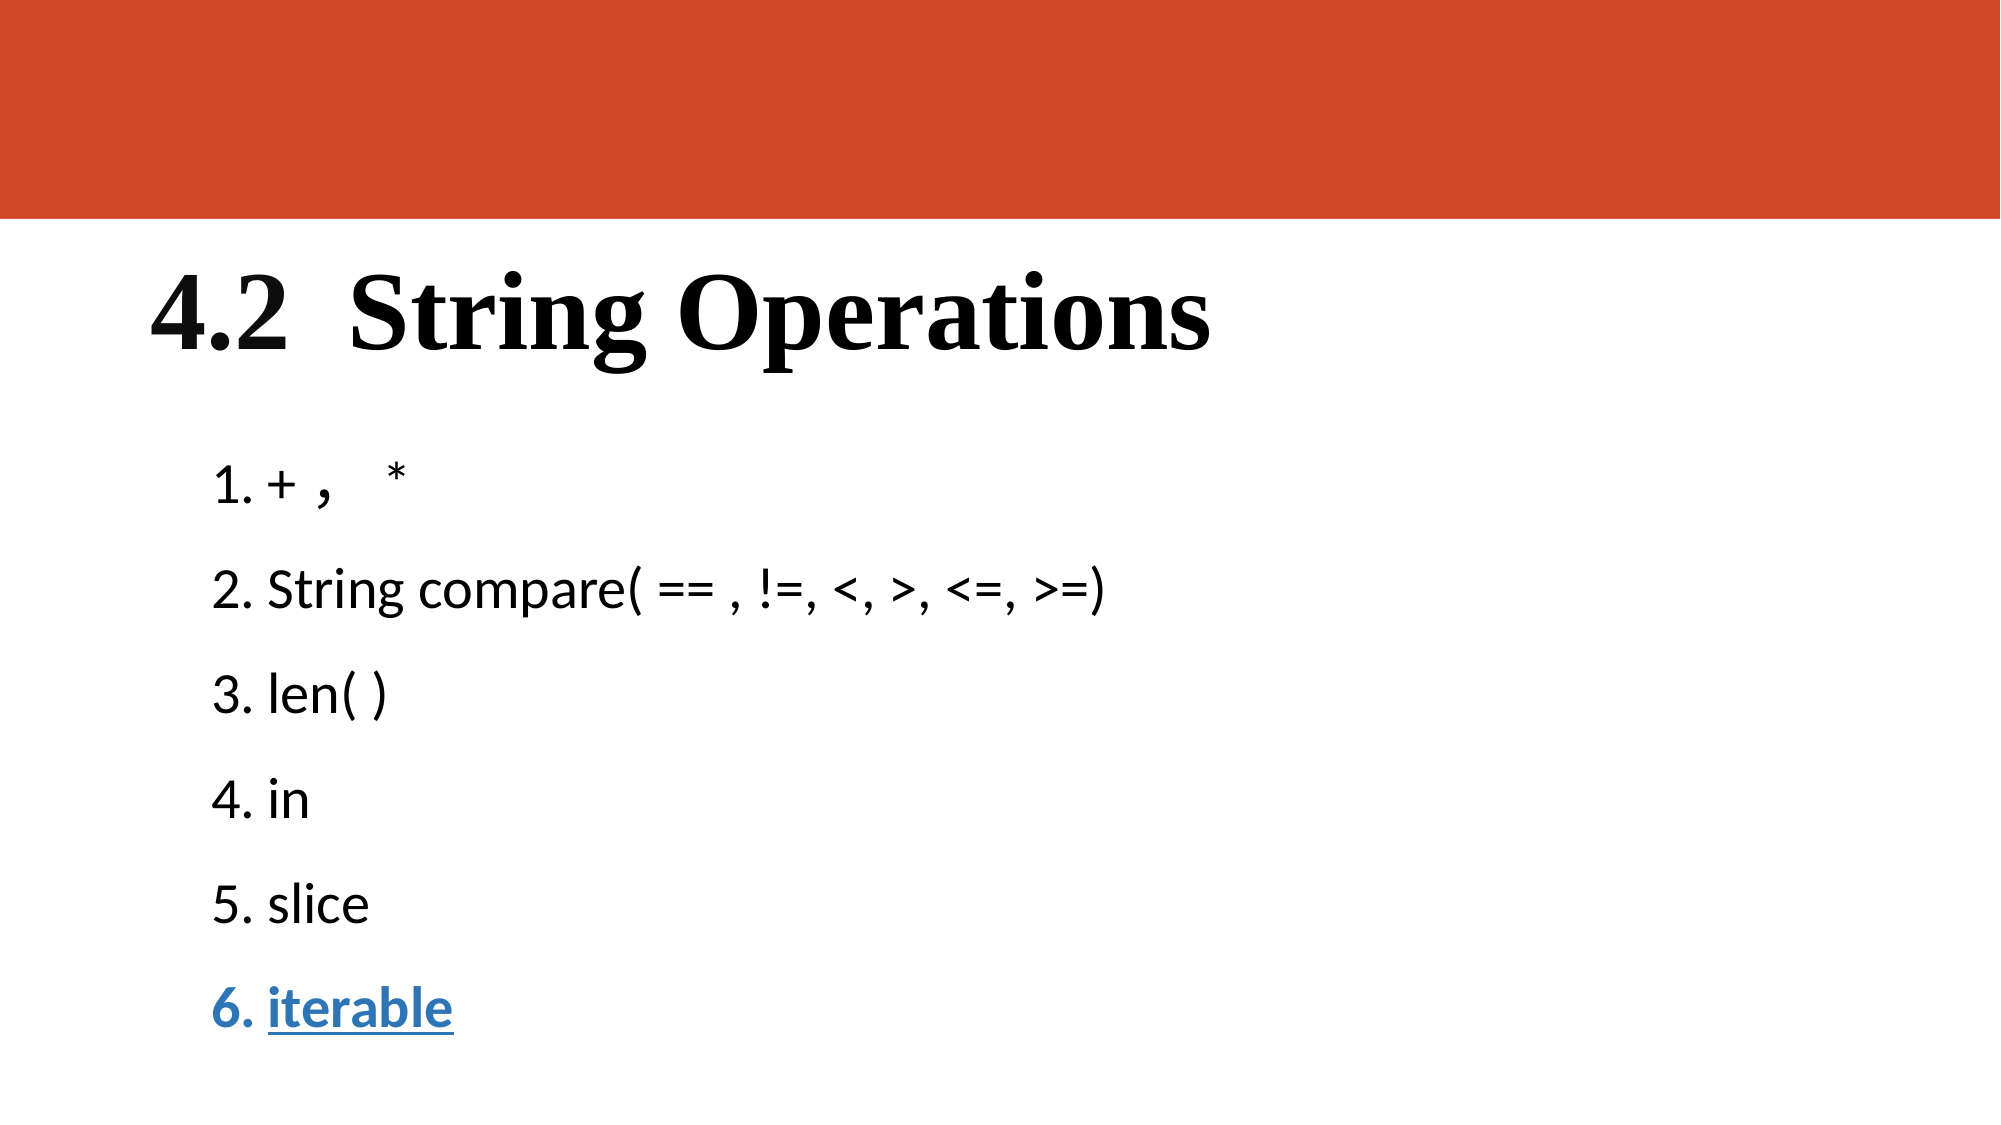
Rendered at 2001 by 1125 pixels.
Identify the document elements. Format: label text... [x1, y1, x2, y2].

text_box +，* String compare( == , !=, <, >, <=, >=) len( ) in slice iterable [196, 402, 1325, 1092]
title 4.2 String Operations [135, 181, 1899, 380]
